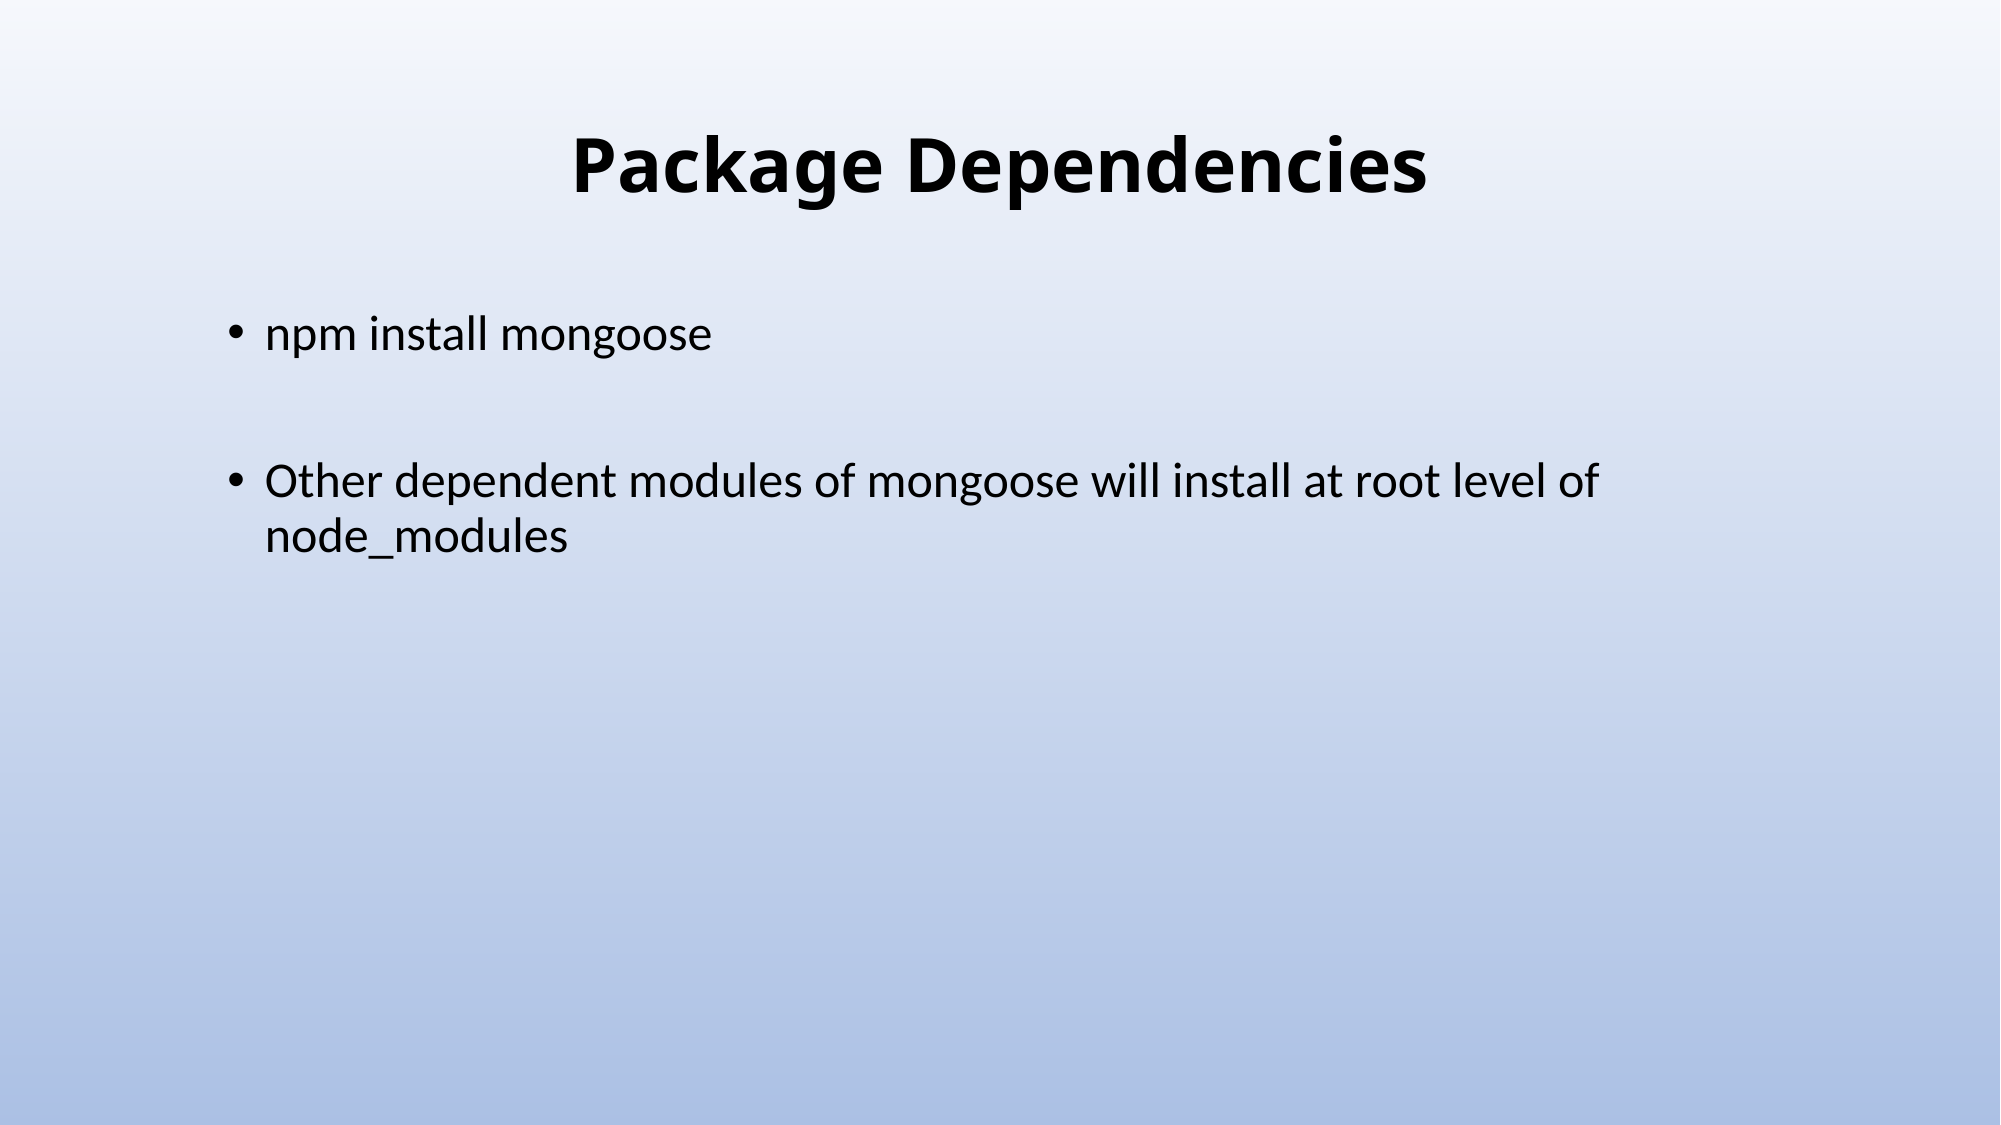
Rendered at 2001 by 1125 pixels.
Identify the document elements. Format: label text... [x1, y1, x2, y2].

list npm install mongoose Other dependent modules of mongoose will install at root level of node_modules [137, 299, 1863, 1014]
title Package Dependencies [137, 59, 1863, 278]
